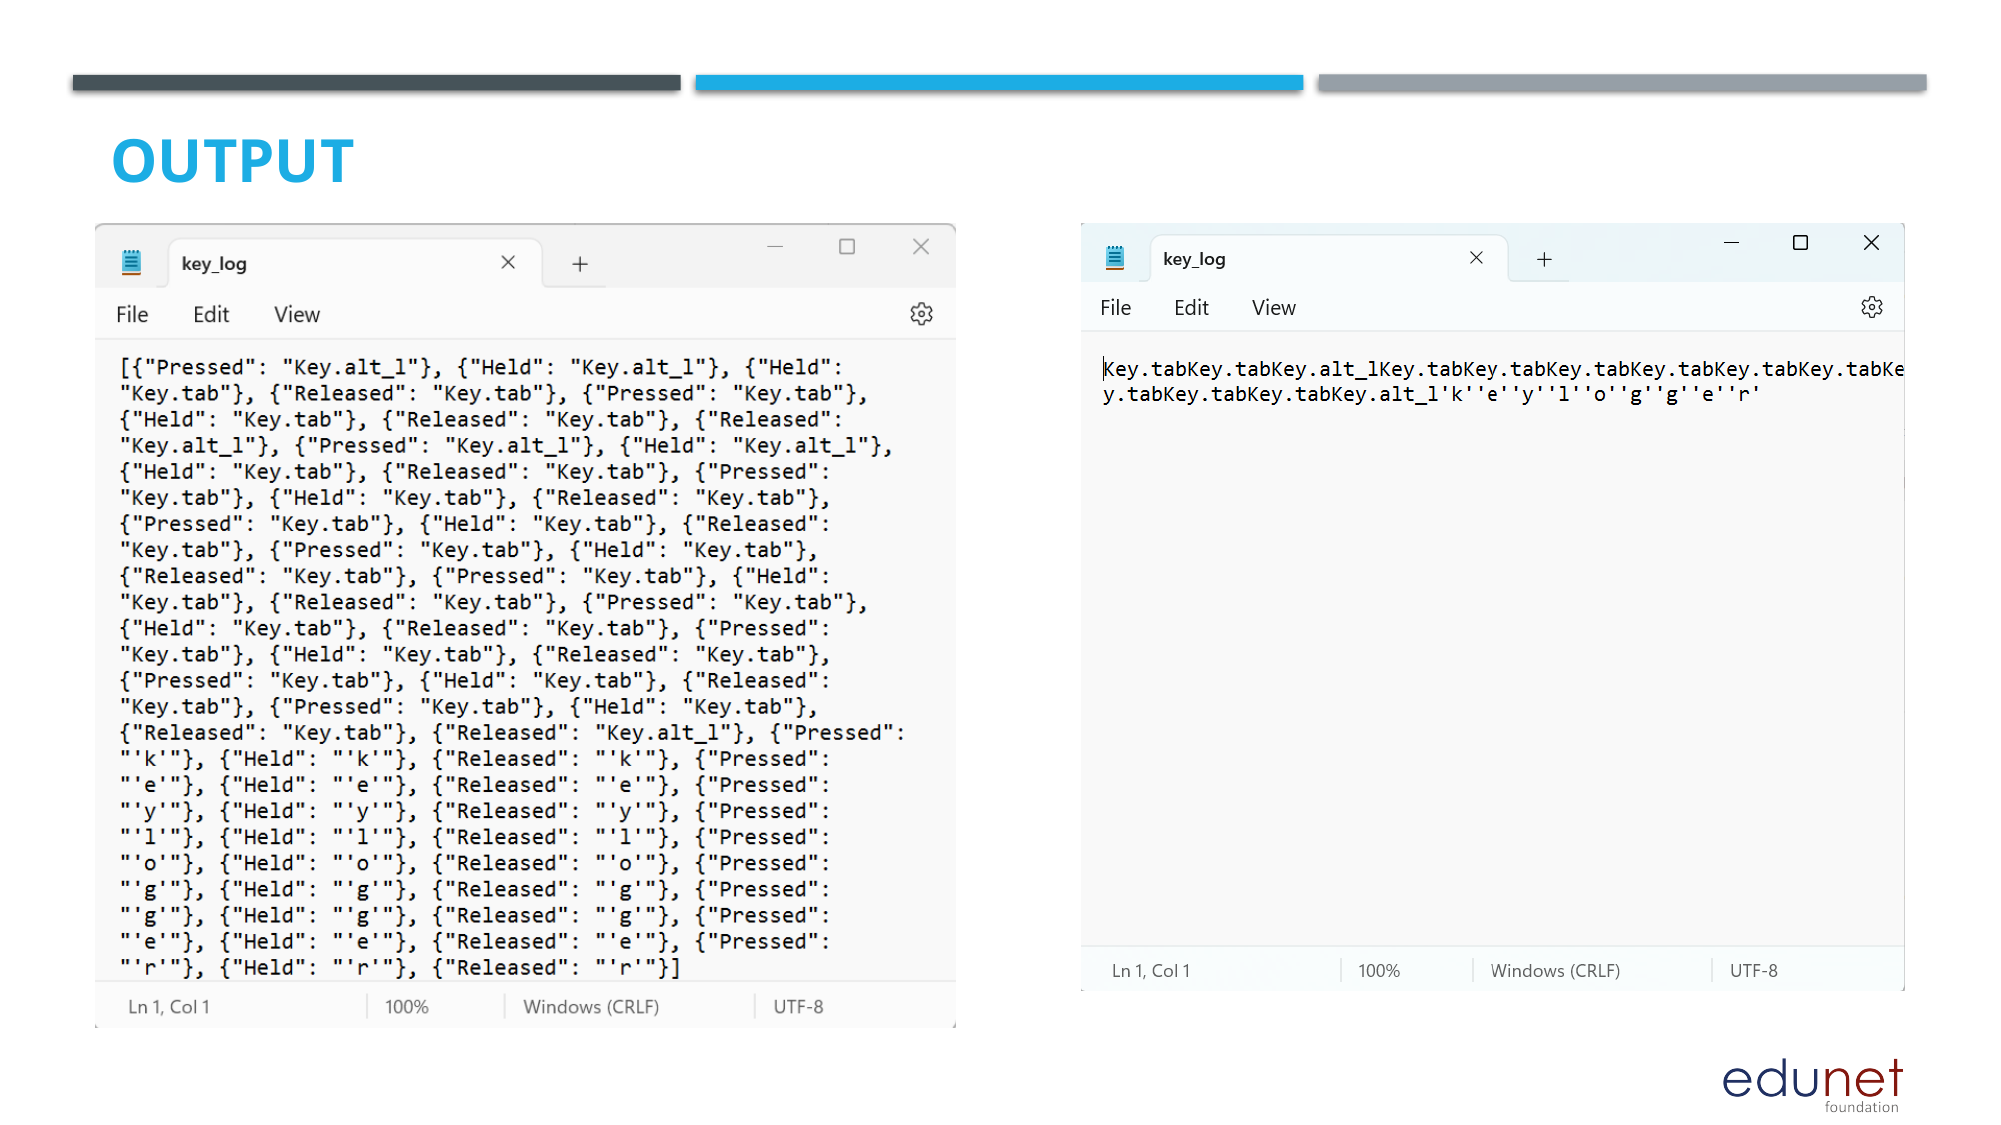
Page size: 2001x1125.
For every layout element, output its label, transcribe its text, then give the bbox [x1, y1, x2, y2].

picture [1719, 1056, 1905, 1116]
title OUTPUt [95, 115, 1905, 203]
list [1080, 223, 1906, 992]
picture [94, 223, 957, 1028]
